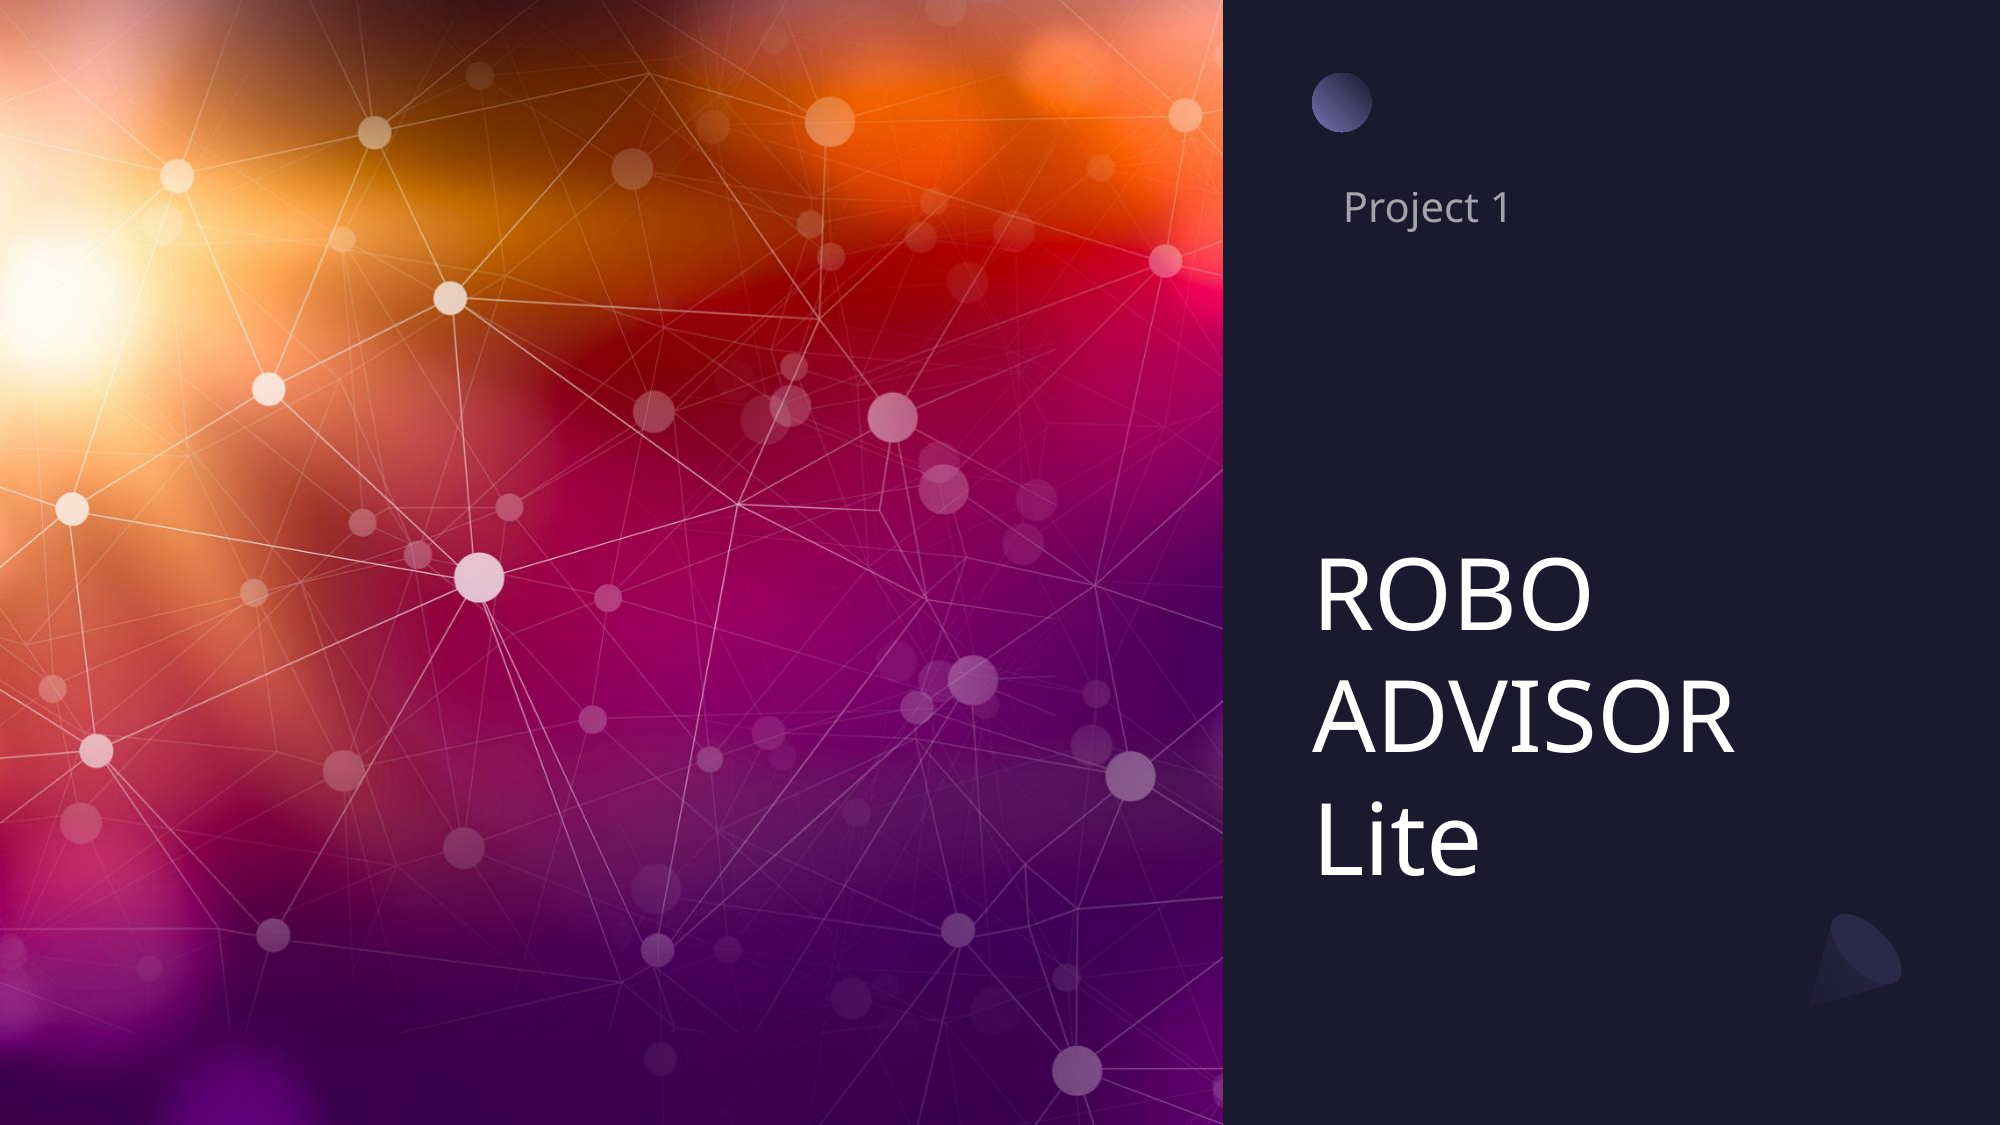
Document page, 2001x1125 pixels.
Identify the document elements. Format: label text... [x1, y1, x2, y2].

picture [0, 0, 1223, 1125]
list Project 1 [1342, 172, 1928, 457]
title ROBO ADVISOR Lite [1312, 172, 1898, 900]
